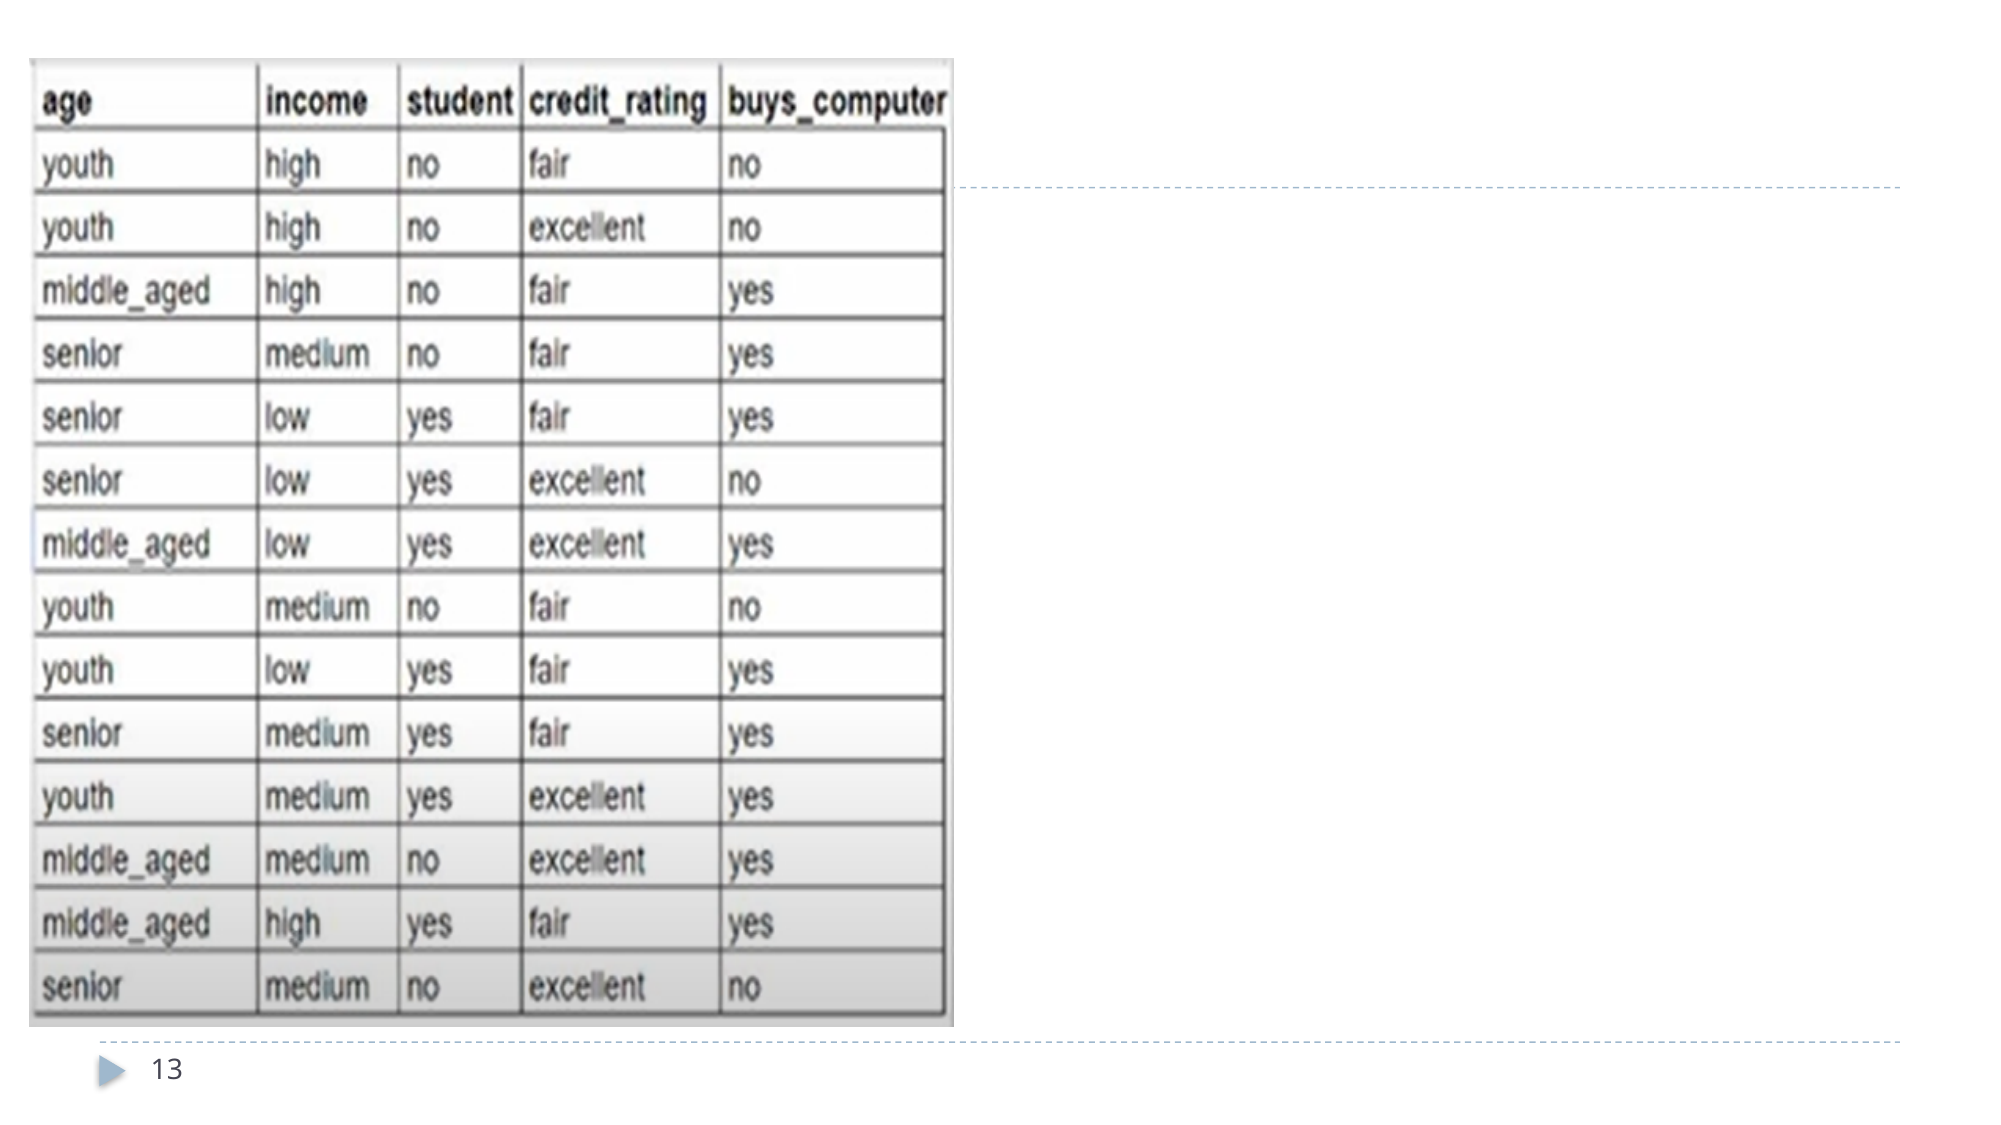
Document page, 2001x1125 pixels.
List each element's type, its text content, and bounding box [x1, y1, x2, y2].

slide_number 13 [133, 1042, 568, 1103]
picture [29, 58, 954, 1027]
